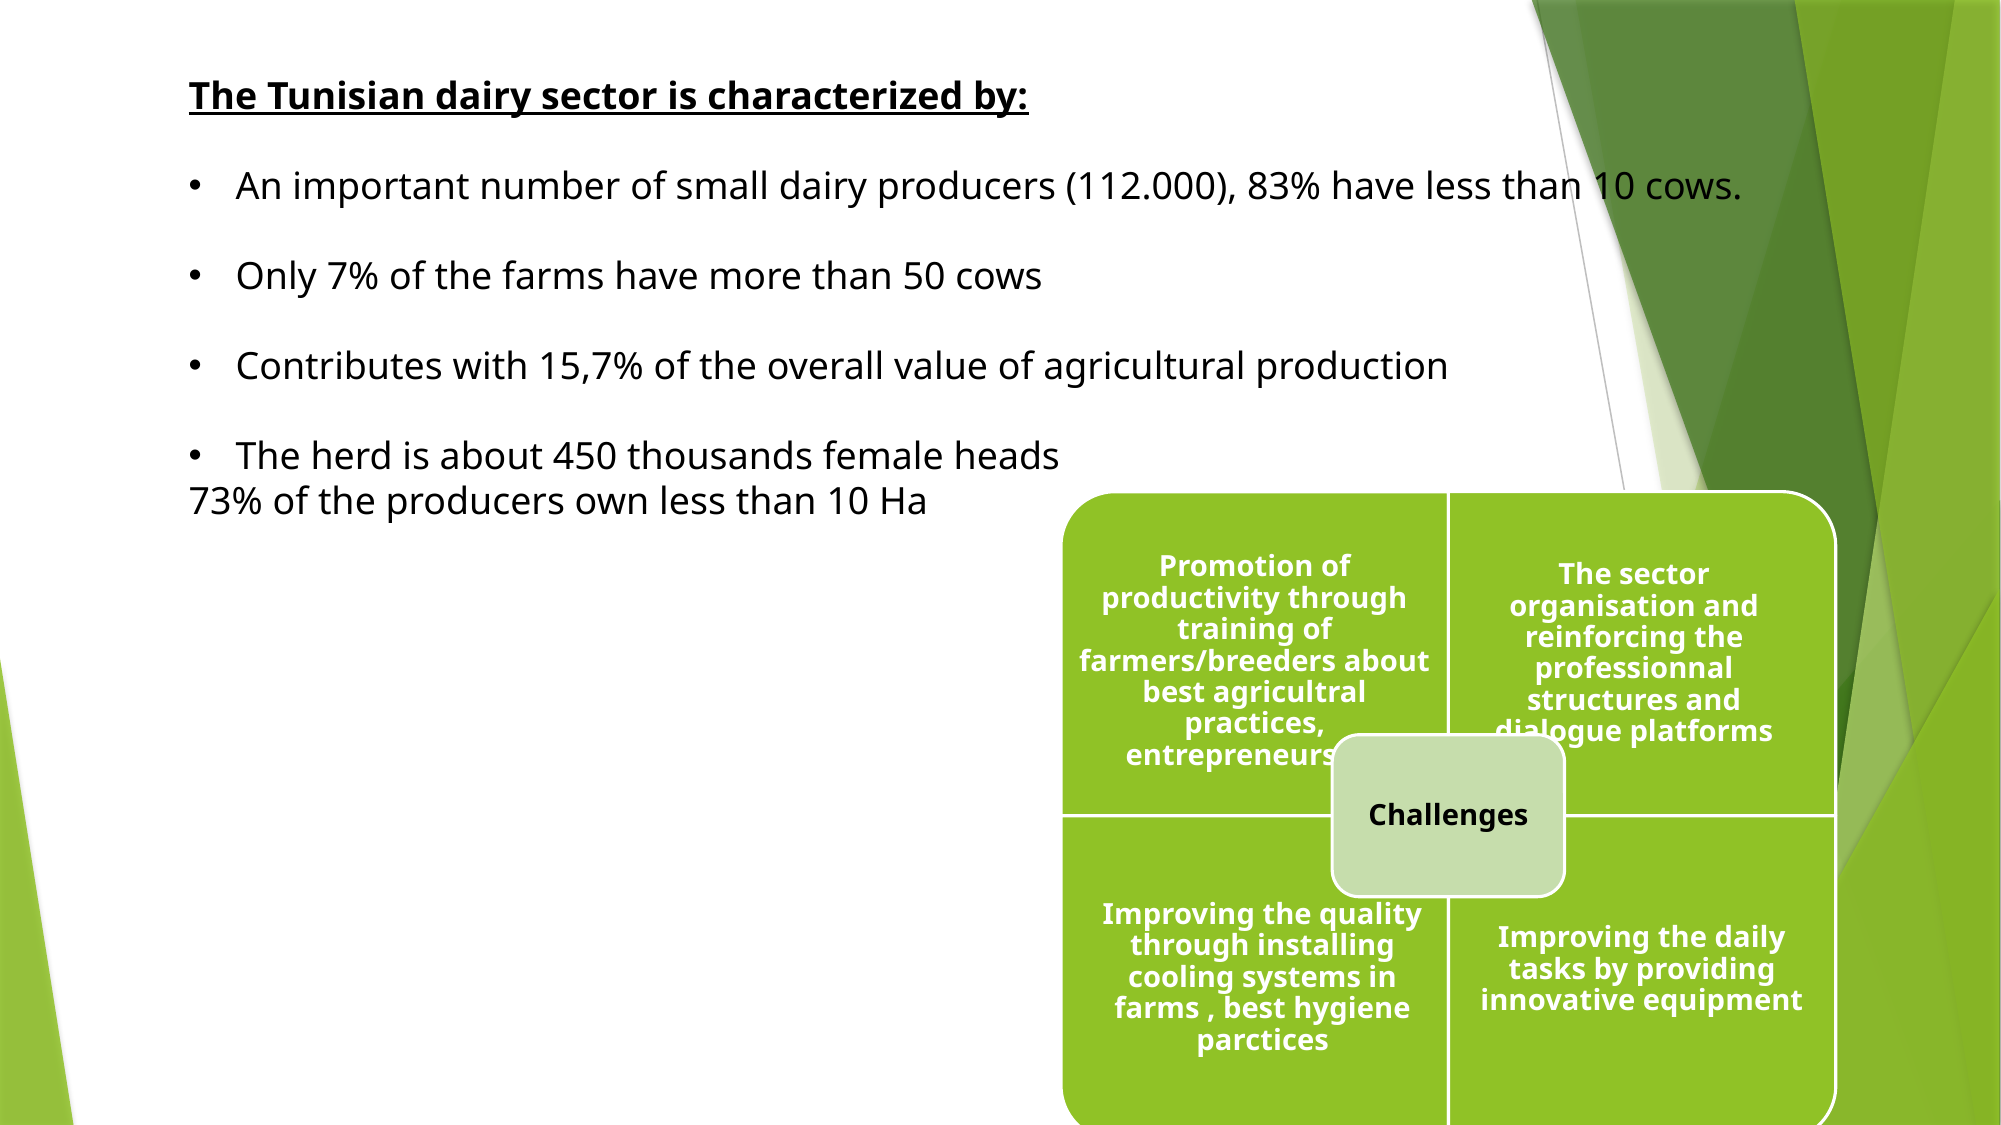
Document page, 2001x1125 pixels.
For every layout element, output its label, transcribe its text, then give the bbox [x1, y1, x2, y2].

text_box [1060, 491, 1837, 1125]
text_box The Tunisian dairy sector is characterized by: An important number of small dairy producers (112.000), 83% have less than 10 cows. Only 7% of the farms have more than 50 cows Contributes with 15,7% of the overall value of agricultural production The herd is about 450 thousands female heads 73% of the producers own less than 10 Ha [174, 64, 1813, 530]
